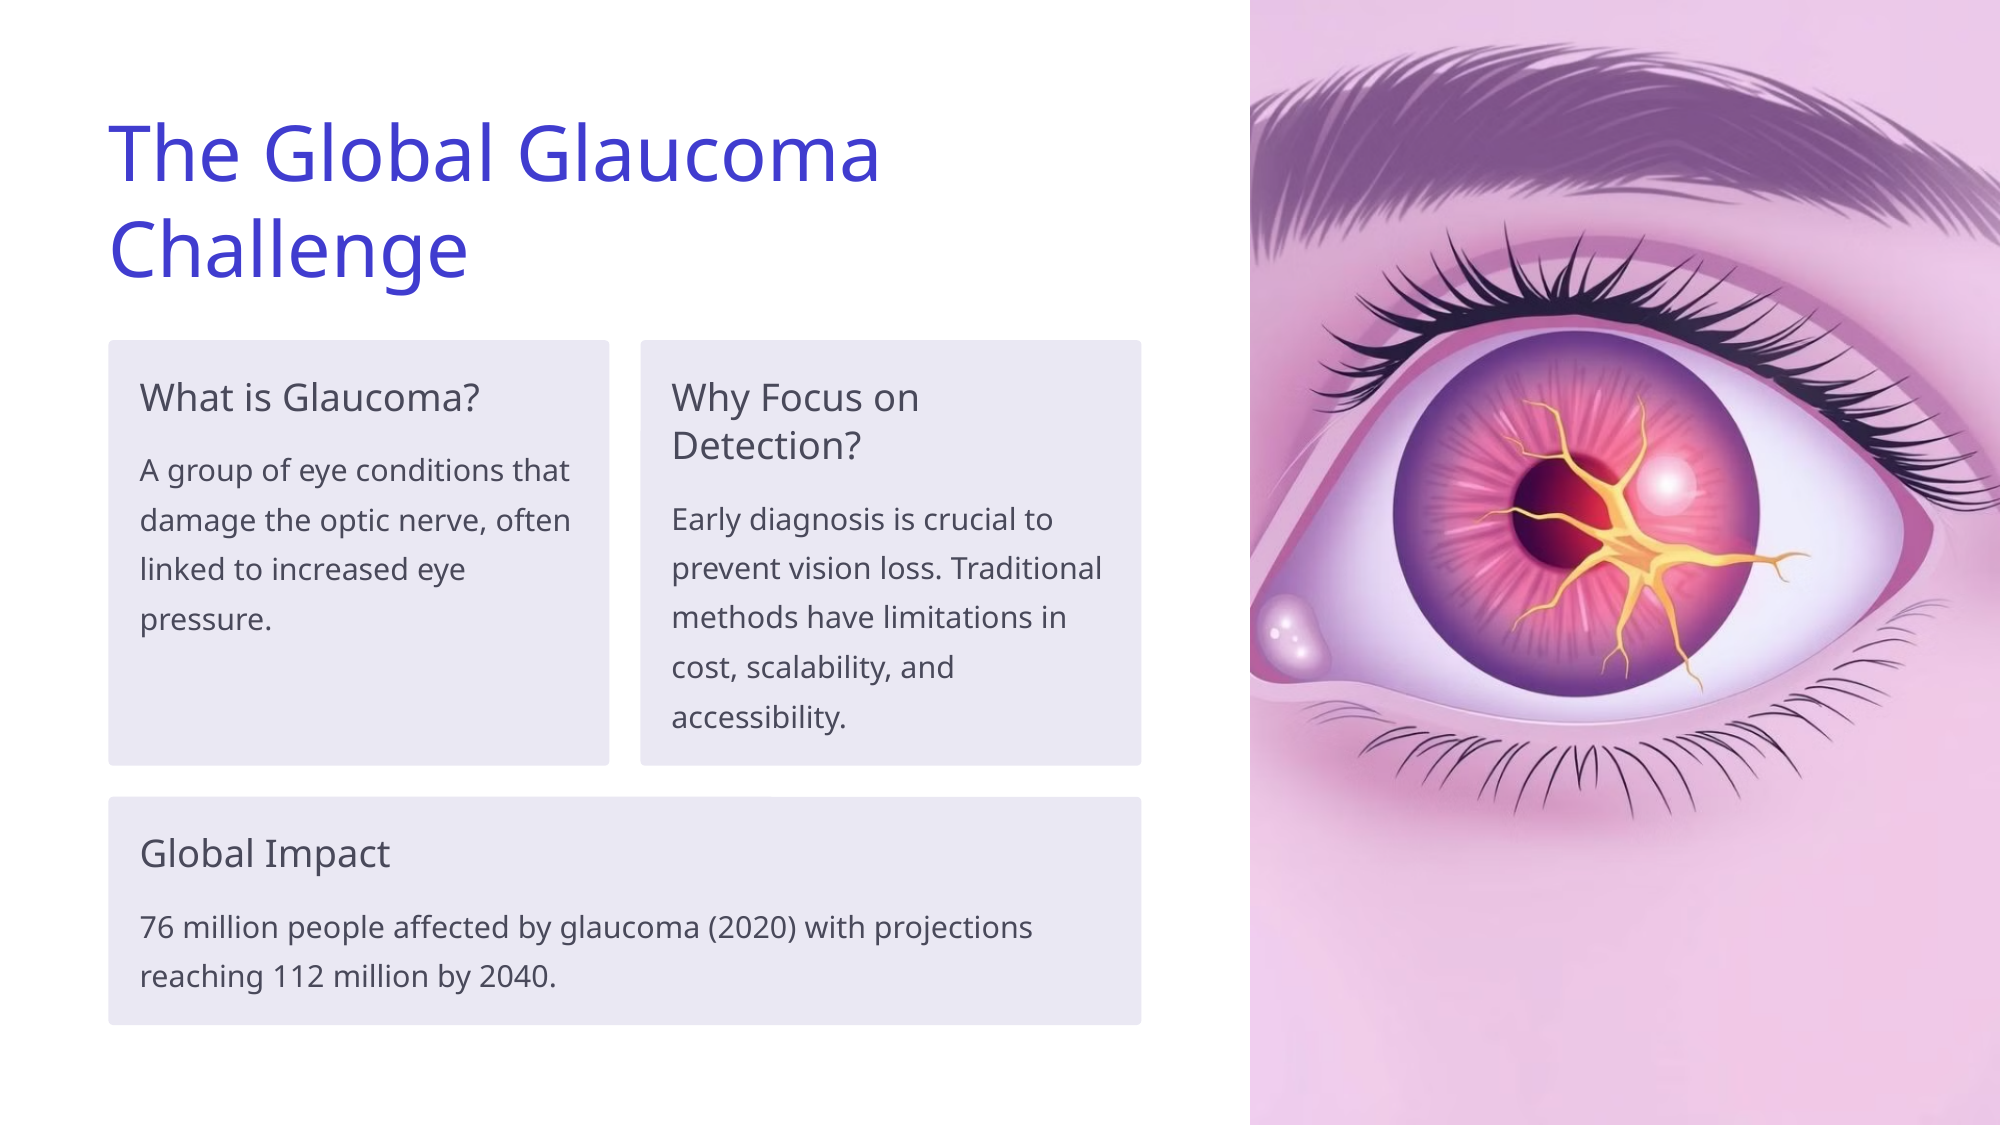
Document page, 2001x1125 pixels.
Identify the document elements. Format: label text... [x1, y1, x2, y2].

text_box The Global Glaucoma Challenge [108, 99, 1142, 294]
text_box Why Focus on Detection? [671, 371, 1111, 468]
text_box 76 million people affected by glaucoma (2020) with projections reaching 112 million by 2040. [139, 894, 1111, 994]
picture [1249, 0, 2000, 1125]
text_box Global Impact [139, 827, 528, 877]
text_box Early diagnosis is crucial to prevent vision loss. Traditional methods have limitations in cost, scalability, and accessibility. [671, 486, 1111, 735]
text_box [640, 340, 1142, 766]
text_box [108, 796, 1142, 1026]
text_box What is Glaucoma? [139, 371, 528, 420]
text_box A group of eye conditions that damage the optic nerve, often linked to increased eye pressure. [139, 438, 579, 637]
text_box [108, 340, 610, 766]
